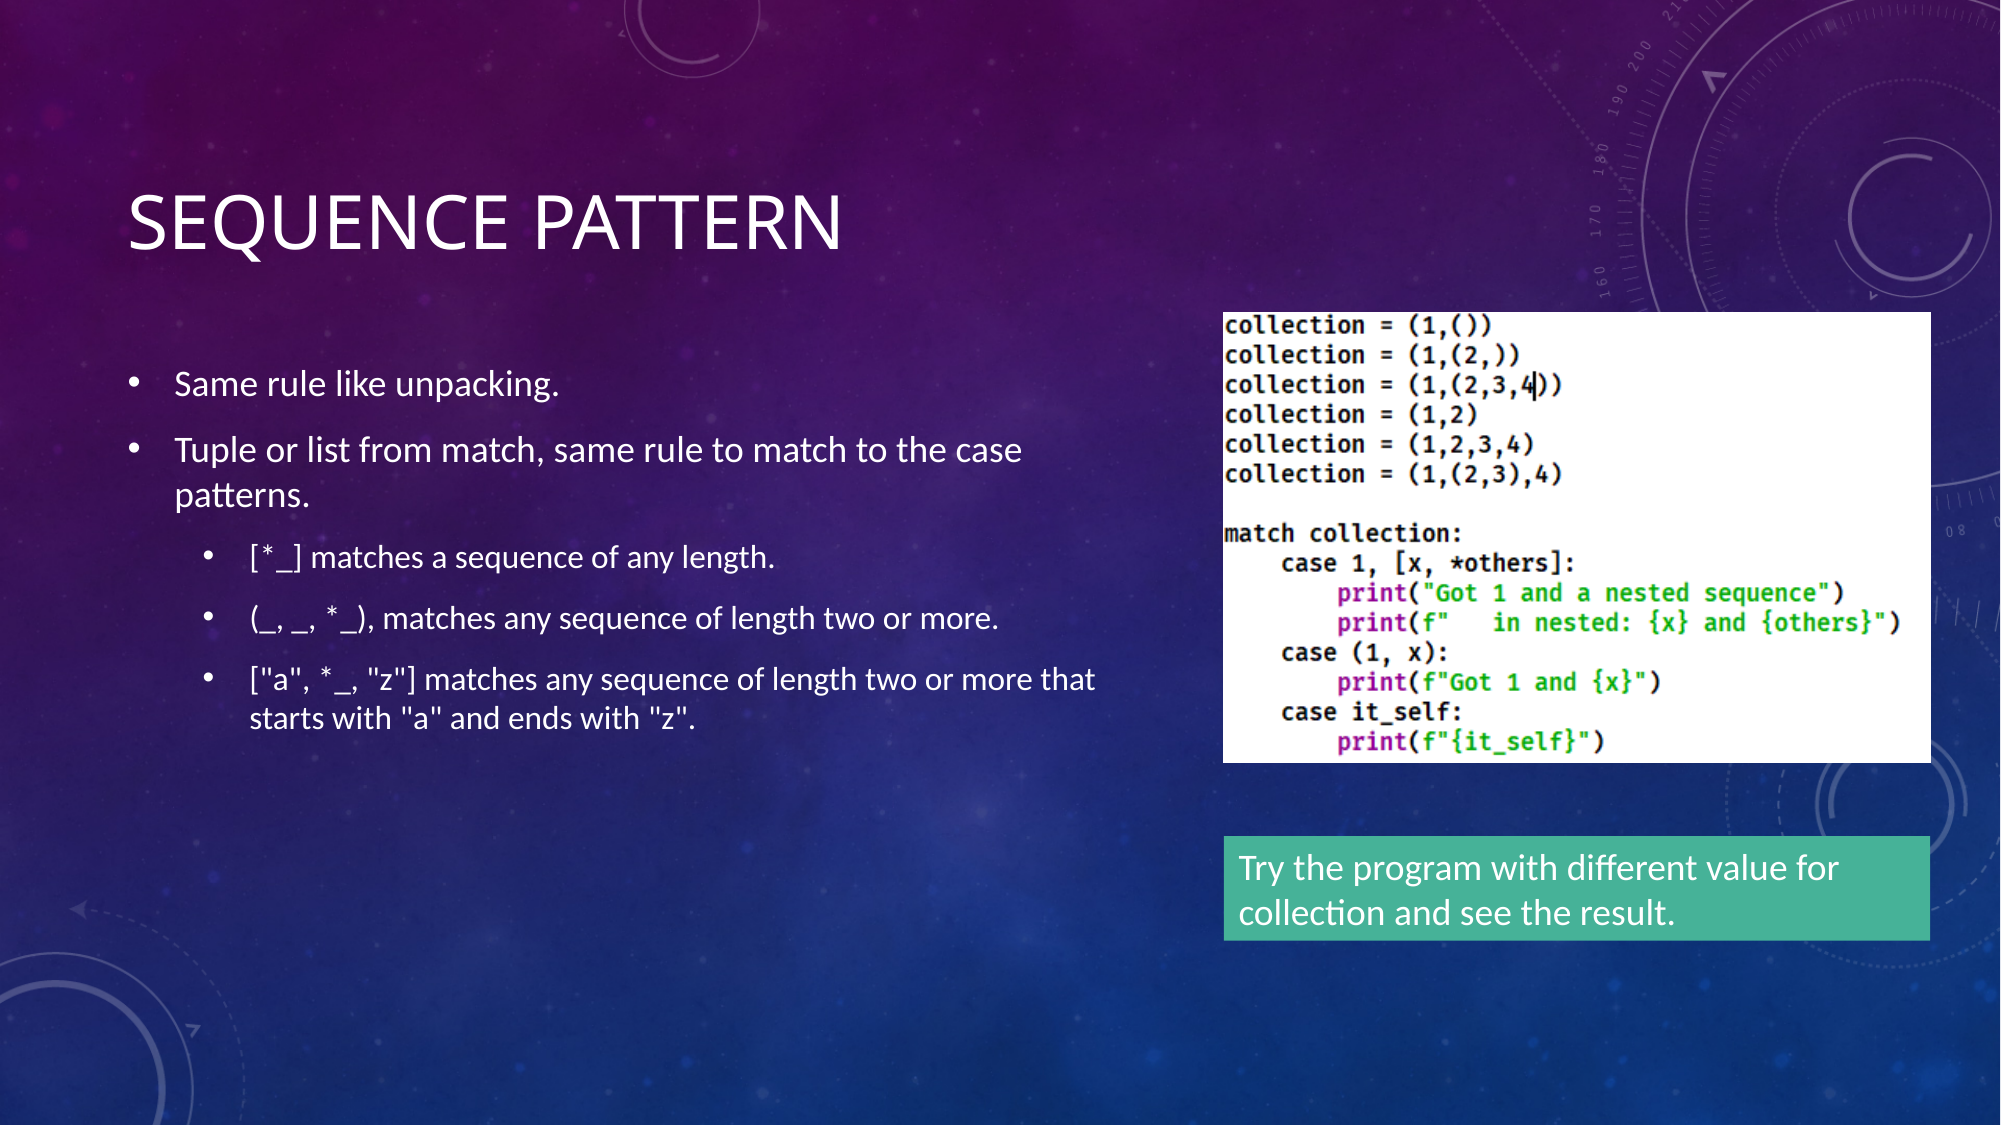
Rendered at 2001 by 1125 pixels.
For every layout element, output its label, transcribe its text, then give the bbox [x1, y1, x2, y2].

text_box Try the program with different value for collection and see the result. [1223, 836, 1931, 941]
picture [0, 0, 2001, 1125]
title Sequence pattern [112, 99, 1775, 339]
list Same rule like unpacking. Tuple or list from match, same rule to match to the case patterns. [*_] matches a sequence of any length. (_, _, *_), matches any sequence of length two or more. ["a", *_, "z"] matches any sequence of length two or more that starts with "a" and ends with "z". [112, 351, 1161, 813]
